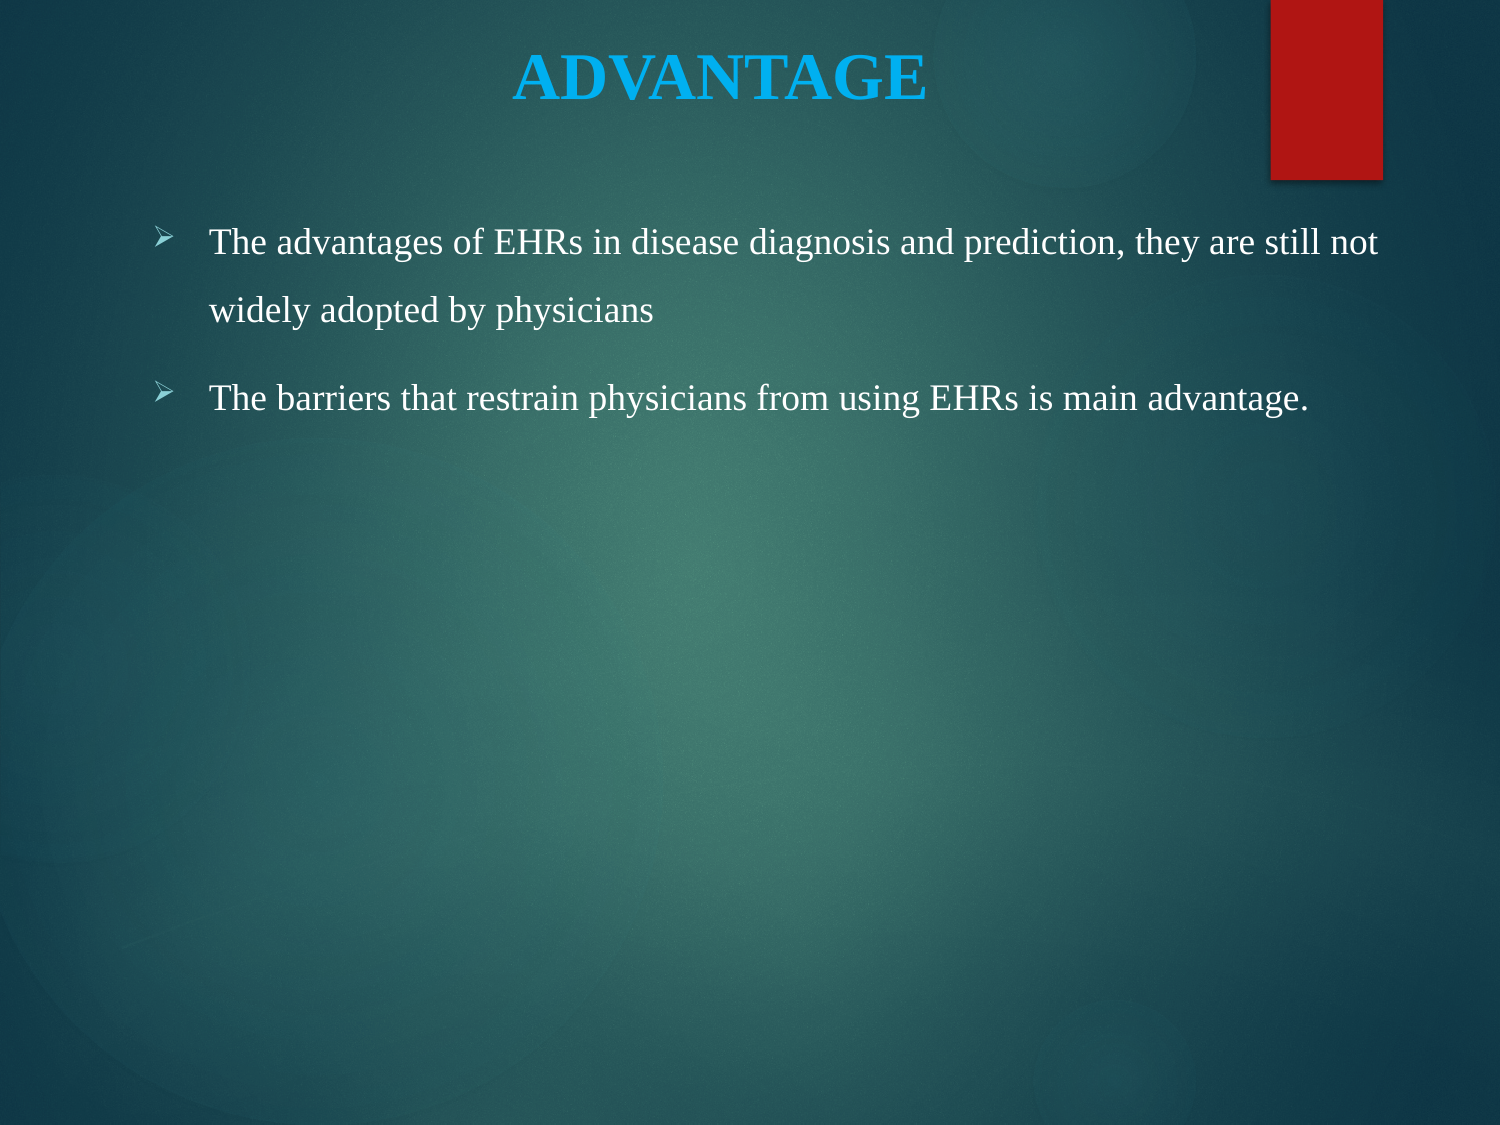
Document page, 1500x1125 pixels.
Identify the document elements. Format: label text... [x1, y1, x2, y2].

list The advantages of EHRs in disease diagnosis and prediction, they are still not widely adopted by physicians The barriers that restrain physicians from using EHRs is main advantage. [137, 187, 1402, 735]
title ADVANTAGE [262, 25, 1175, 187]
